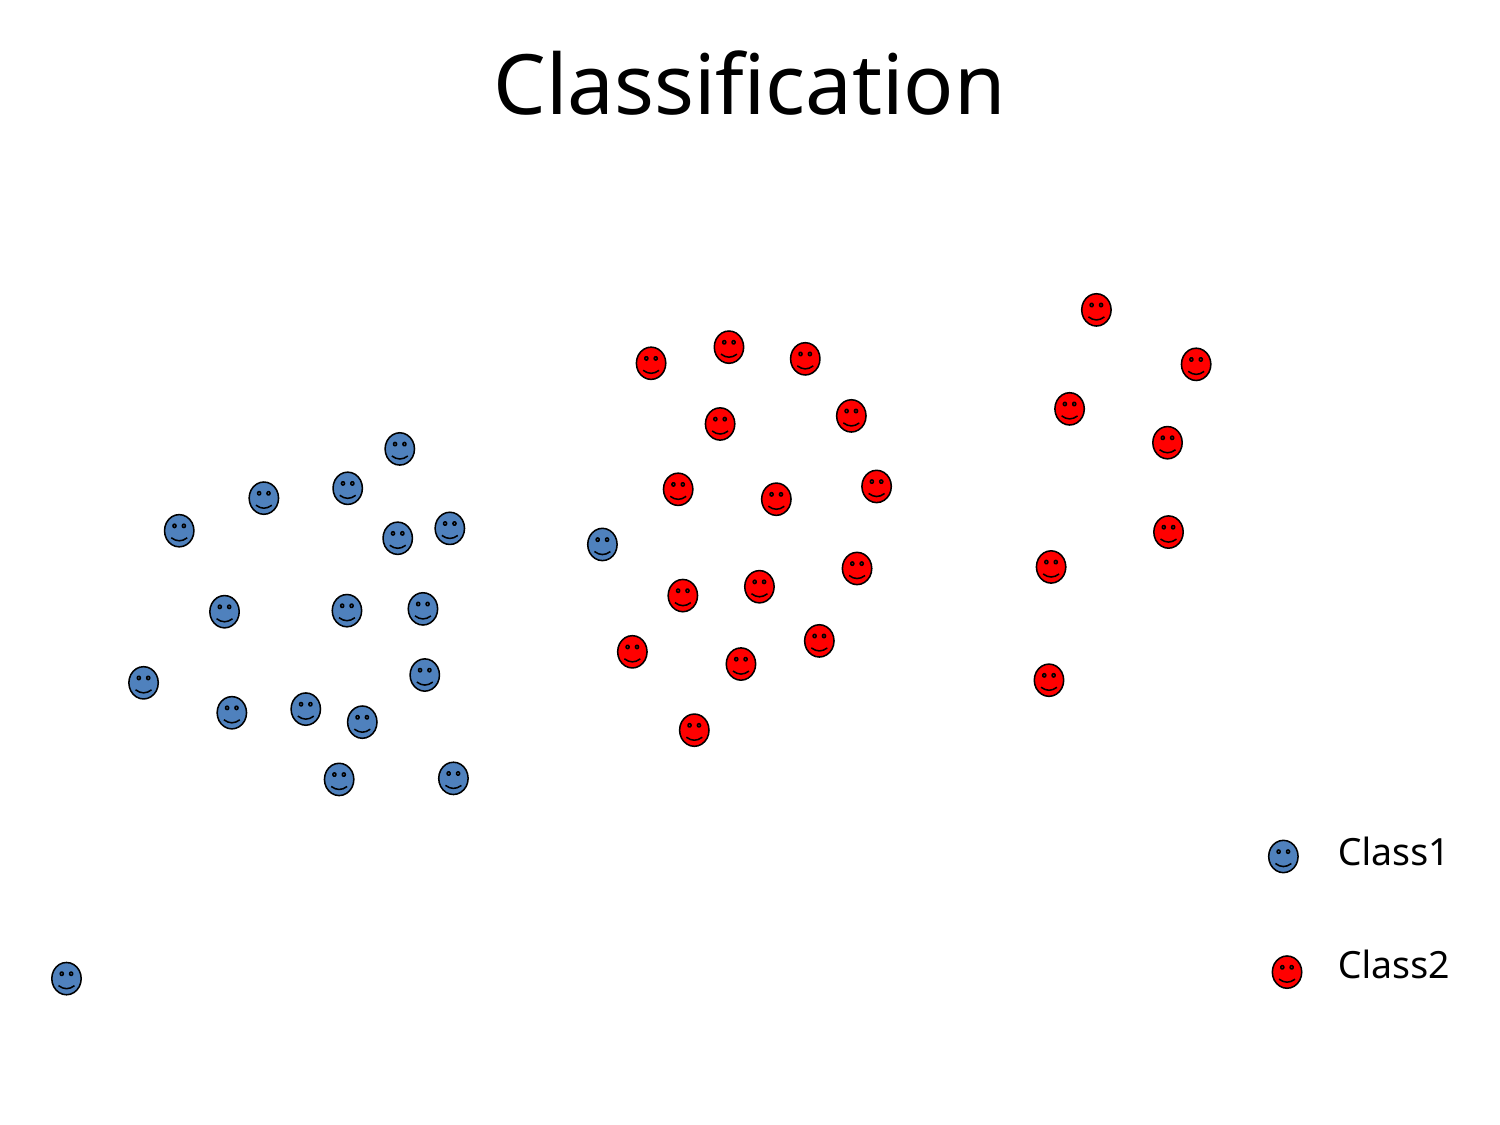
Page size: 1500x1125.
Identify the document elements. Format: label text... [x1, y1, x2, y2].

text_box [324, 763, 354, 796]
text_box [861, 470, 892, 503]
text_box Class2 [1323, 933, 1500, 994]
text_box [668, 579, 698, 612]
text_box [842, 552, 872, 585]
text_box [1268, 840, 1299, 873]
text_box [249, 482, 279, 515]
text_box [332, 594, 362, 627]
text_box [726, 647, 756, 681]
text_box [1181, 348, 1211, 381]
text_box [347, 706, 378, 739]
text_box [383, 522, 413, 555]
text_box [705, 407, 735, 441]
text_box [1153, 515, 1184, 549]
text_box [1081, 293, 1112, 327]
text_box [587, 528, 618, 561]
text_box [408, 592, 438, 626]
text_box [164, 514, 194, 547]
text_box [217, 696, 247, 729]
text_box [714, 331, 744, 364]
text_box [435, 512, 465, 545]
text_box [617, 635, 648, 668]
text_box [744, 570, 775, 603]
text_box [385, 432, 415, 466]
text_box [1054, 392, 1085, 426]
text_box [1034, 664, 1064, 697]
text_box [761, 483, 792, 516]
text_box [1272, 955, 1302, 989]
text_box [333, 472, 363, 505]
text_box [128, 666, 159, 699]
text_box [1036, 550, 1066, 584]
text_box [790, 342, 820, 376]
text_box [663, 473, 693, 506]
text_box [438, 762, 469, 795]
text_box [804, 624, 835, 658]
text_box [679, 714, 710, 747]
title Classification [0, 0, 1500, 163]
text_box [51, 962, 82, 995]
text_box [209, 595, 240, 628]
text_box [636, 347, 666, 380]
text_box Class1 [1323, 820, 1500, 880]
text_box [1152, 426, 1183, 459]
text_box [410, 658, 440, 692]
text_box [291, 692, 321, 726]
text_box [836, 399, 867, 433]
